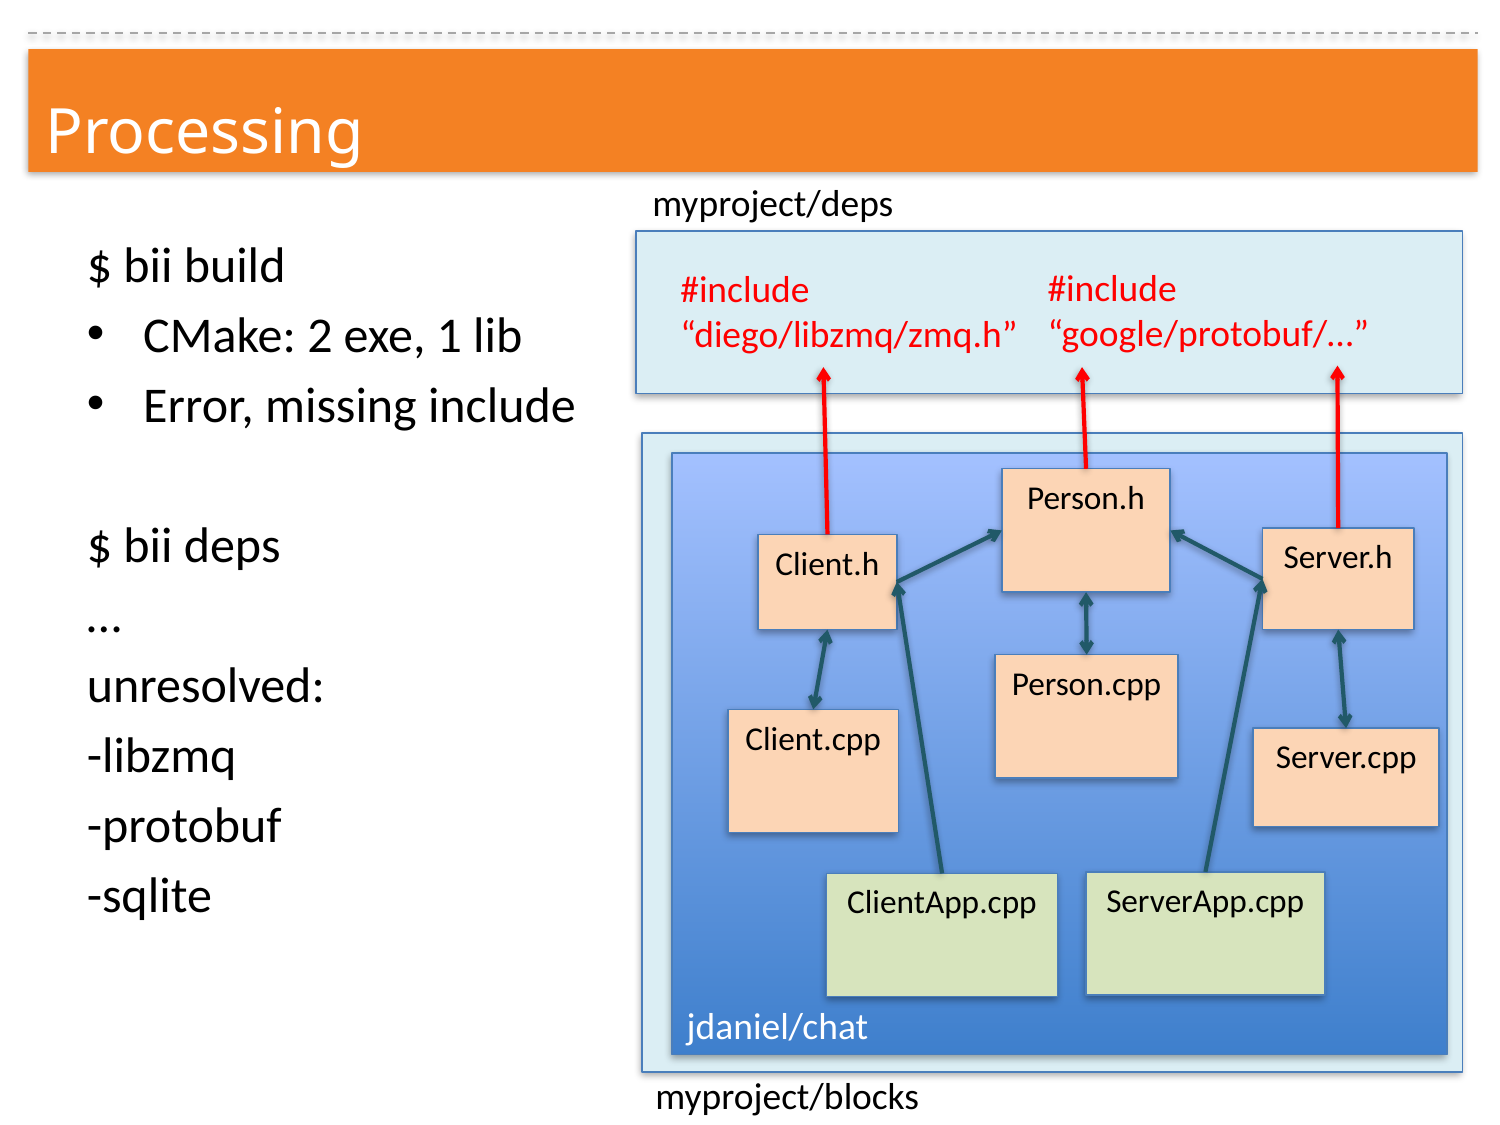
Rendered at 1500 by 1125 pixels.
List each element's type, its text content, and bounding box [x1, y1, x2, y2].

text_box Server.cpp [1267, 727, 1440, 827]
text_box Server.h [1262, 527, 1415, 630]
text_box ClientApp.cpp [826, 873, 1058, 997]
text_box #include “google/protobuf/…” [1032, 256, 1433, 361]
text_box [28, 48, 1478, 173]
text_box myproject/deps [637, 171, 1155, 232]
text_box [635, 230, 1463, 394]
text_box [896, 581, 943, 874]
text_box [823, 366, 828, 535]
text_box Person.h [1001, 468, 1171, 593]
text_box #include “diego/libzmq/zmq.h” [665, 257, 1066, 363]
text_box Client.h [757, 534, 891, 630]
text_box Processing [30, 77, 1476, 200]
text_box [896, 530, 1003, 583]
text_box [1170, 530, 1263, 580]
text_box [1205, 578, 1263, 873]
list $ bii build CMake: 2 exe, 1 lib Error, missing include $ bii deps … unresolved: -libzmq -protobuf -sqlite [71, 224, 600, 1077]
text_box myproject/blocks [640, 1064, 1158, 1125]
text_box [1081, 366, 1087, 469]
text_box Client.cpp [727, 709, 891, 833]
text_box jdaniel/chat [671, 452, 1448, 1055]
text_box Person.cpp [994, 654, 1179, 779]
text_box ServerApp.cpp [1085, 871, 1326, 996]
text_box [641, 432, 1463, 1073]
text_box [813, 629, 828, 710]
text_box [1337, 629, 1347, 729]
